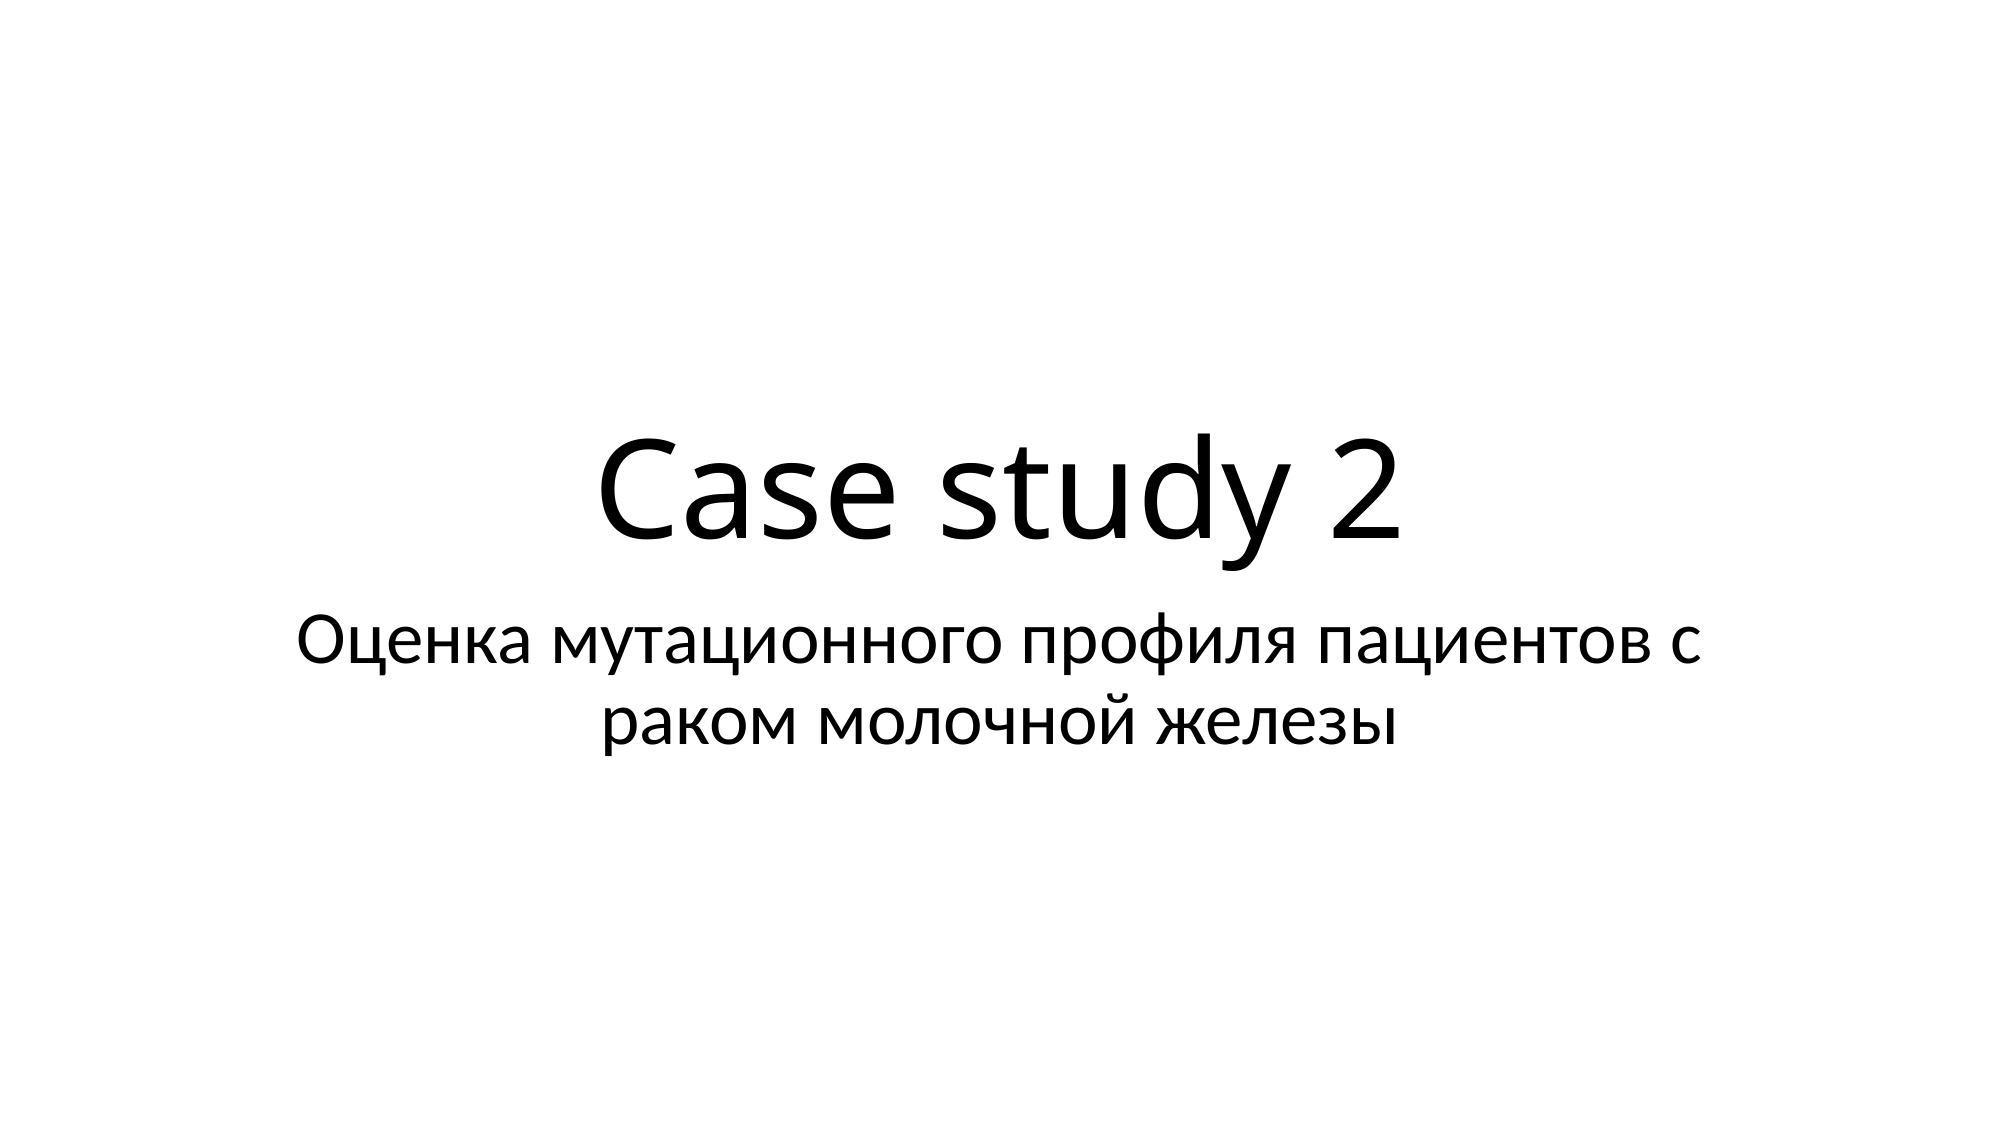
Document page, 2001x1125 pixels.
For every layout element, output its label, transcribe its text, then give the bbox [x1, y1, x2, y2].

subtitle Оценка мутационного профиля пациентов с раком молочной железы [249, 590, 1750, 863]
title Case study 2 [249, 184, 1750, 576]
